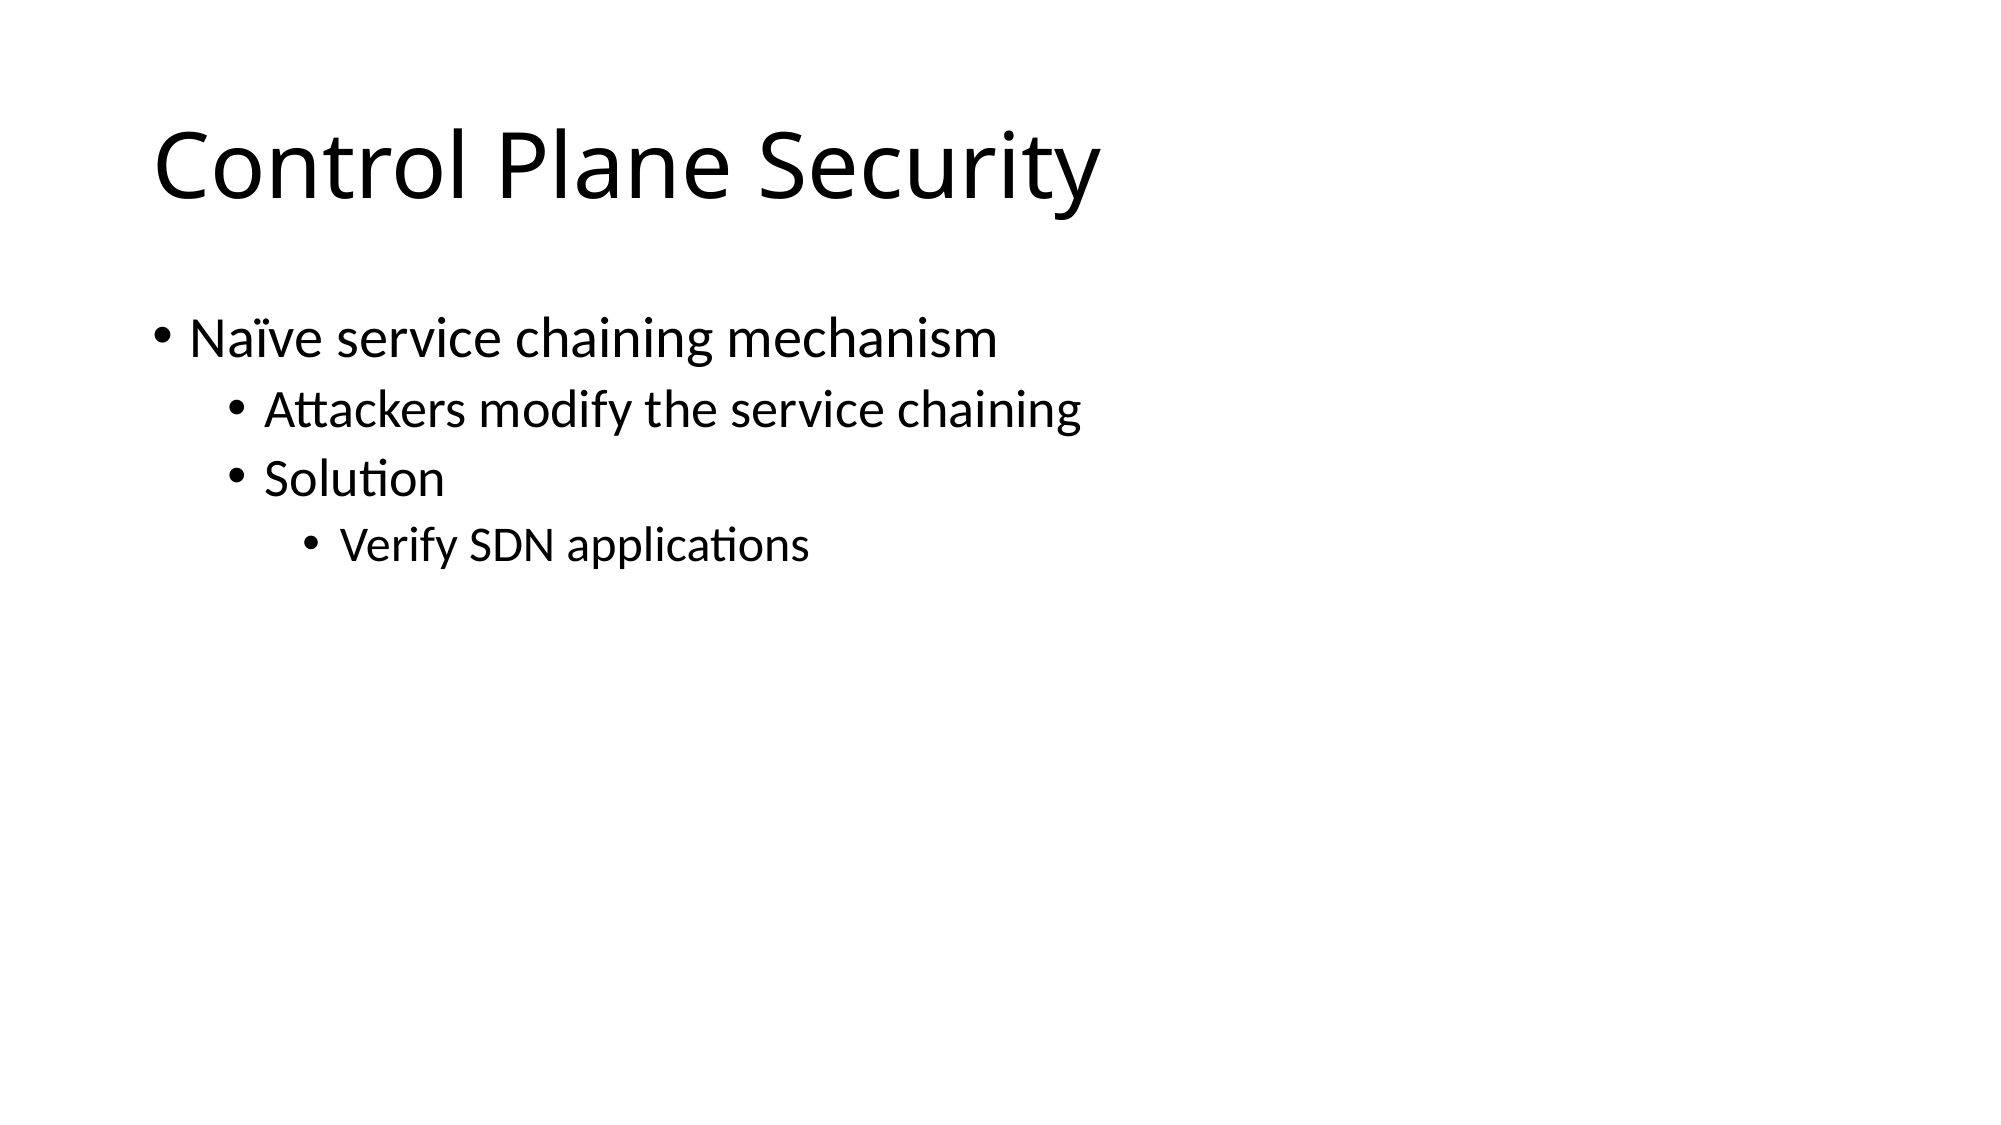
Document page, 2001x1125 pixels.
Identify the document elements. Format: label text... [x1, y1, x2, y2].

list Naïve service chaining mechanism Attackers modify the service chaining Solution Verify SDN applications [137, 299, 1863, 1014]
title Control Plane Security [137, 59, 1863, 278]
